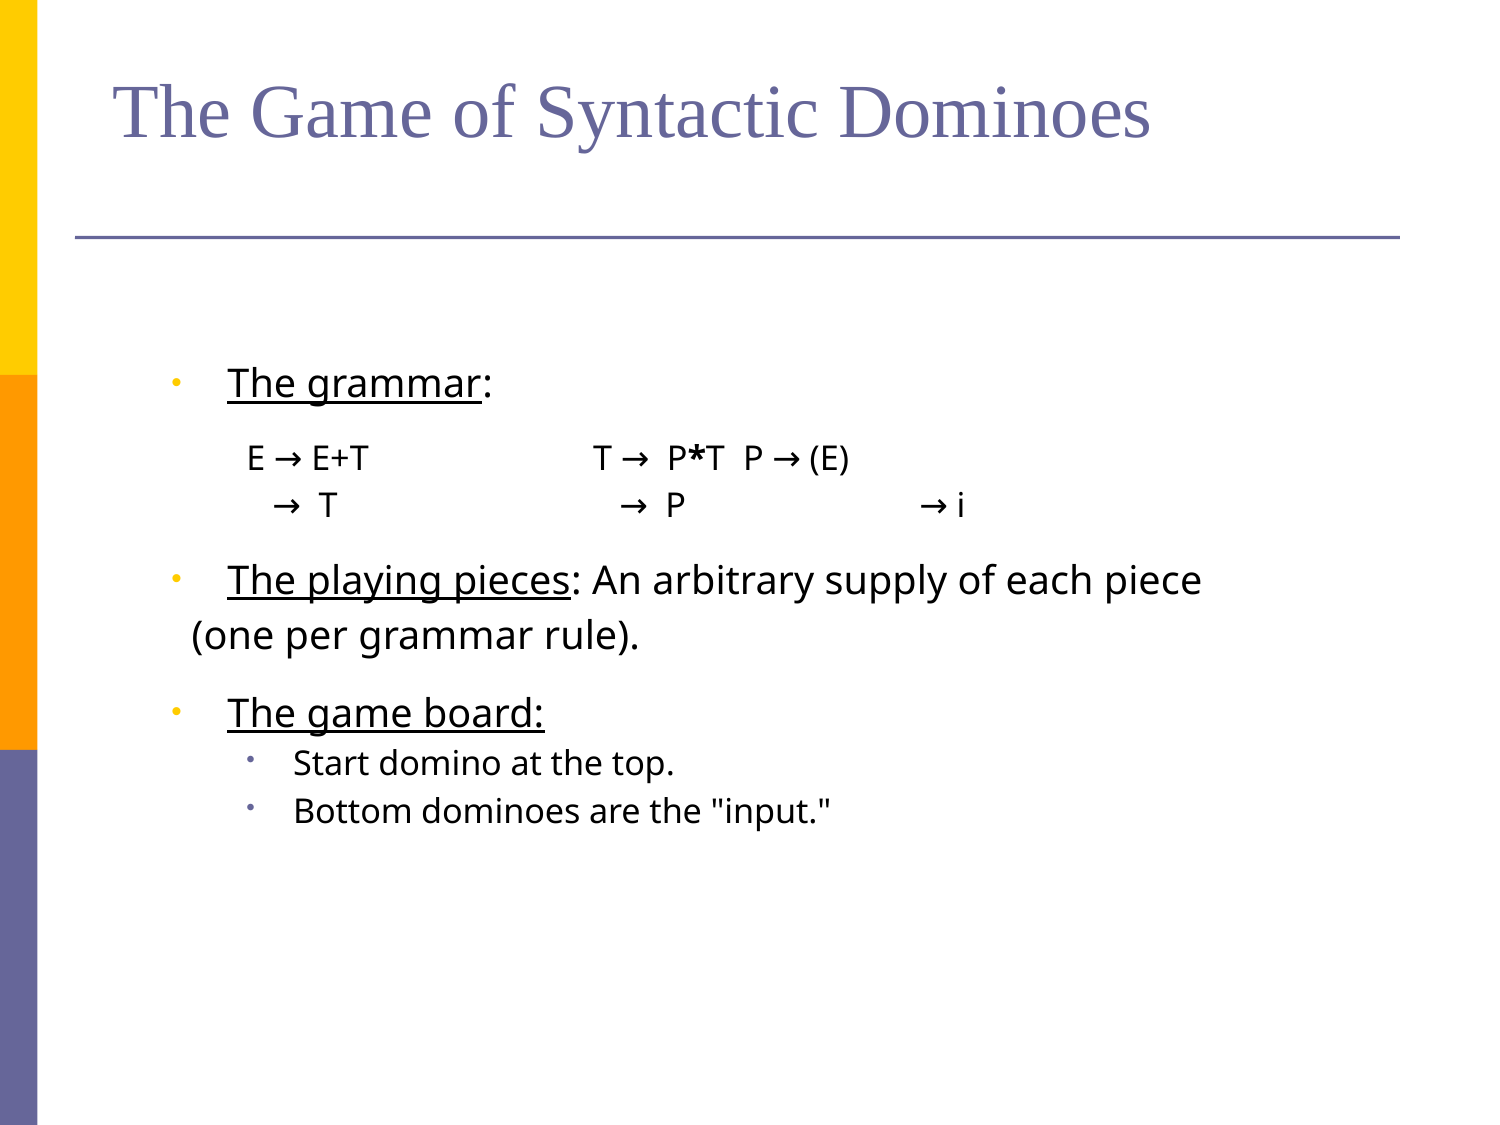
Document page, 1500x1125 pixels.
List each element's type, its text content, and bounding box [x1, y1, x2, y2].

title The Game of Syntactic Dominoes [112, 12, 1233, 154]
subtitle The grammar: E → E+T T → P*T P → (E) → T → P → i The playing pieces: An arbitrary supply of each piece (one per grammar rule). The game board: Start domino at the top. Bottom dominoes are the "input." [156, 299, 1465, 886]
